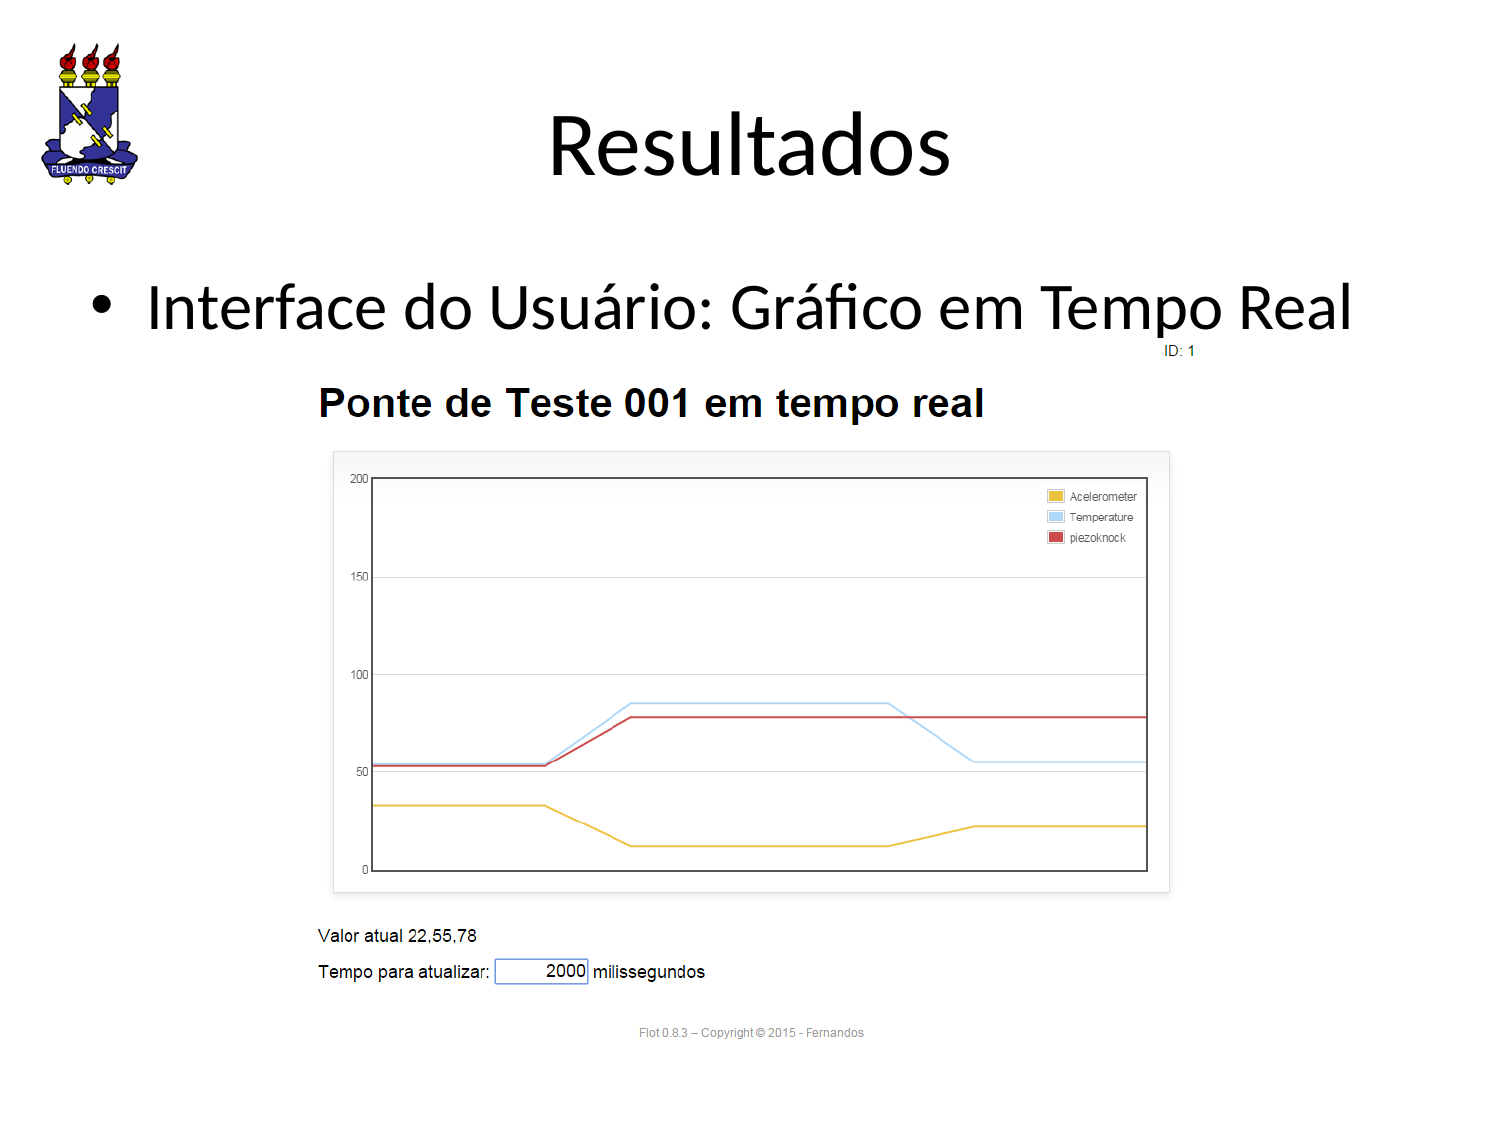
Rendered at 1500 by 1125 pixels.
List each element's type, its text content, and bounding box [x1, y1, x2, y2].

list Interface do Usuário: Gráfico em Tempo Real [75, 255, 1425, 1118]
picture [41, 42, 138, 185]
title Resultados [75, 45, 1425, 233]
picture [153, 337, 1335, 1125]
